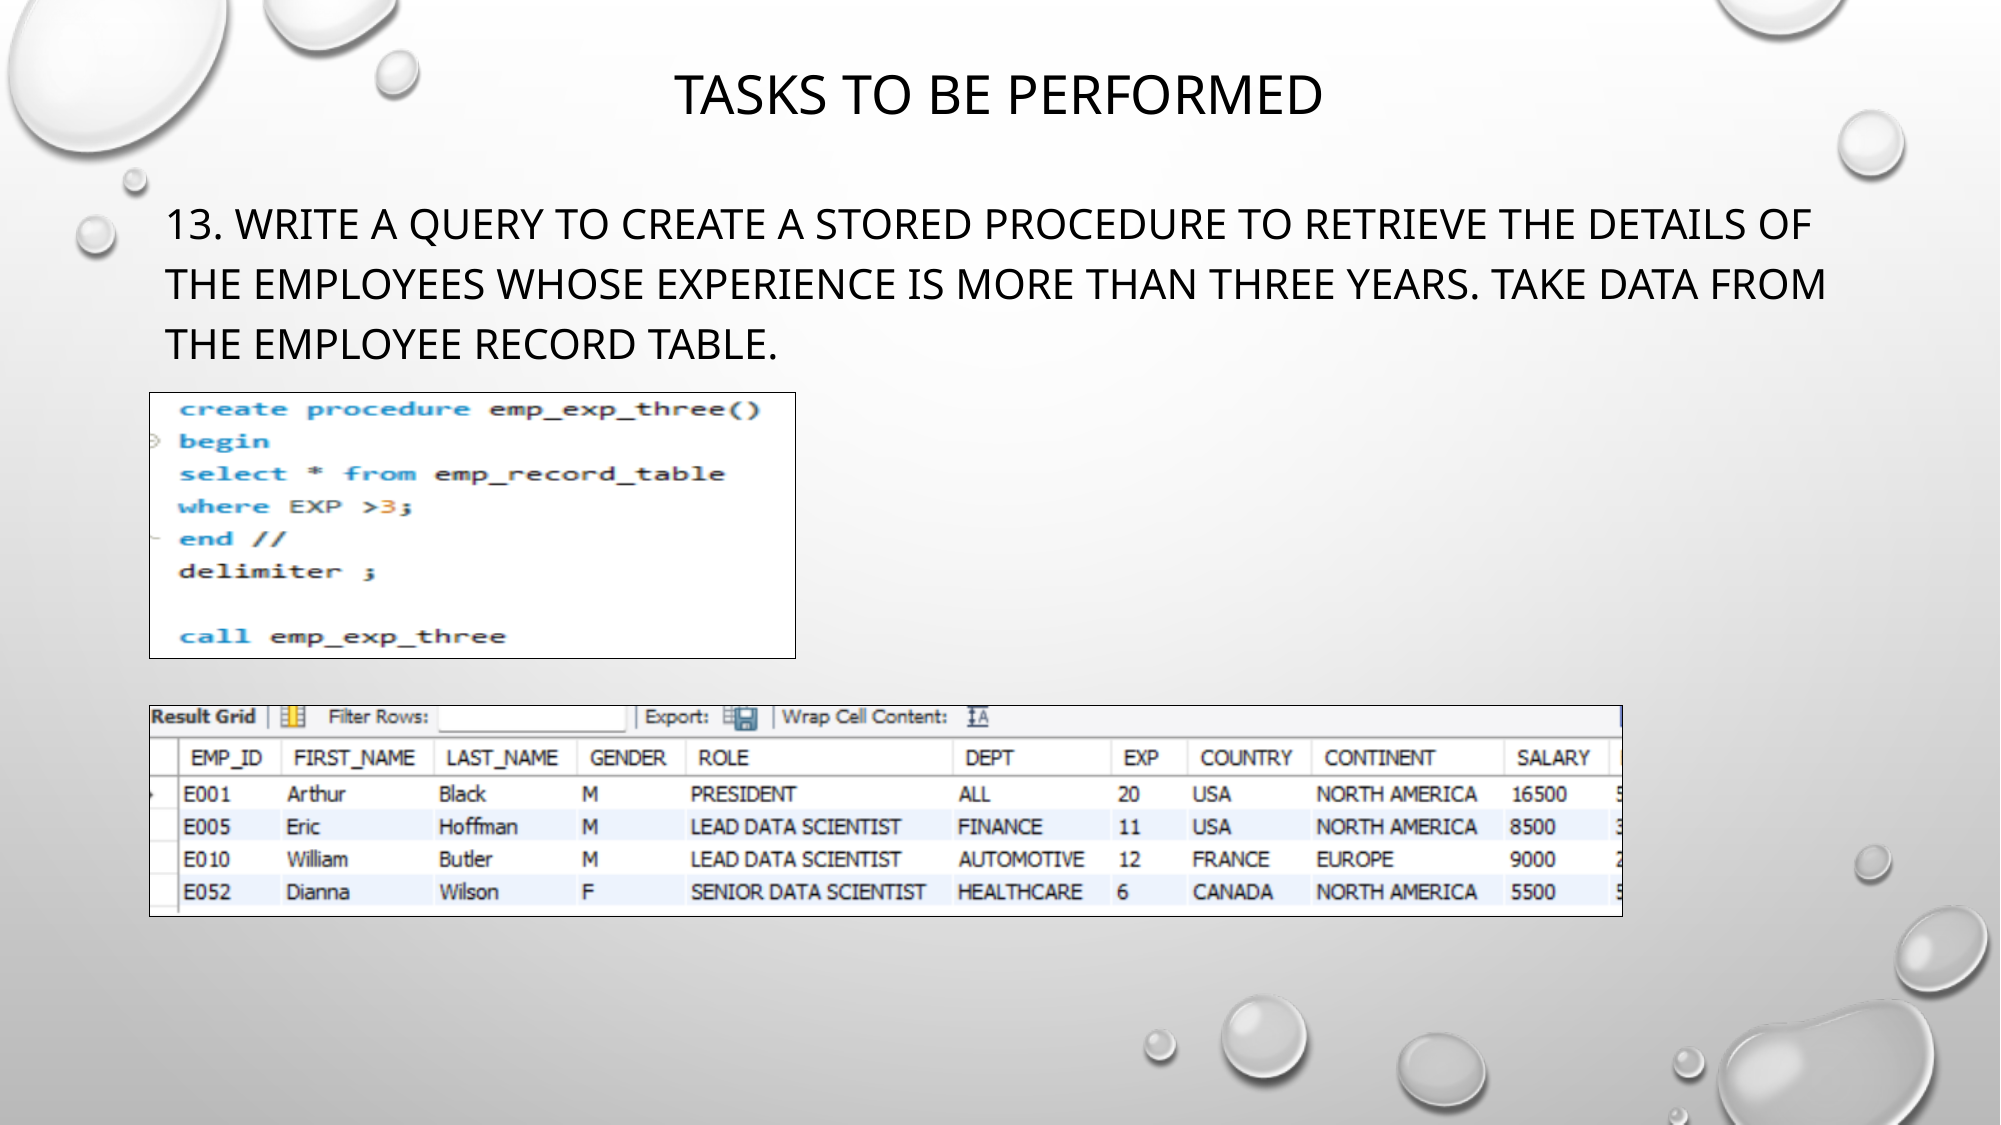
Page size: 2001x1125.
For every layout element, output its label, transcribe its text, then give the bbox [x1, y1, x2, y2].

title TASKS TO BE PERFORMED [149, 60, 1851, 134]
picture [0, 0, 2000, 1125]
list 13. Write a query to create a stored procedure to retrieve the details of the employees whose experience is more than three years. Take data from the employee record table. [149, 180, 1850, 1043]
